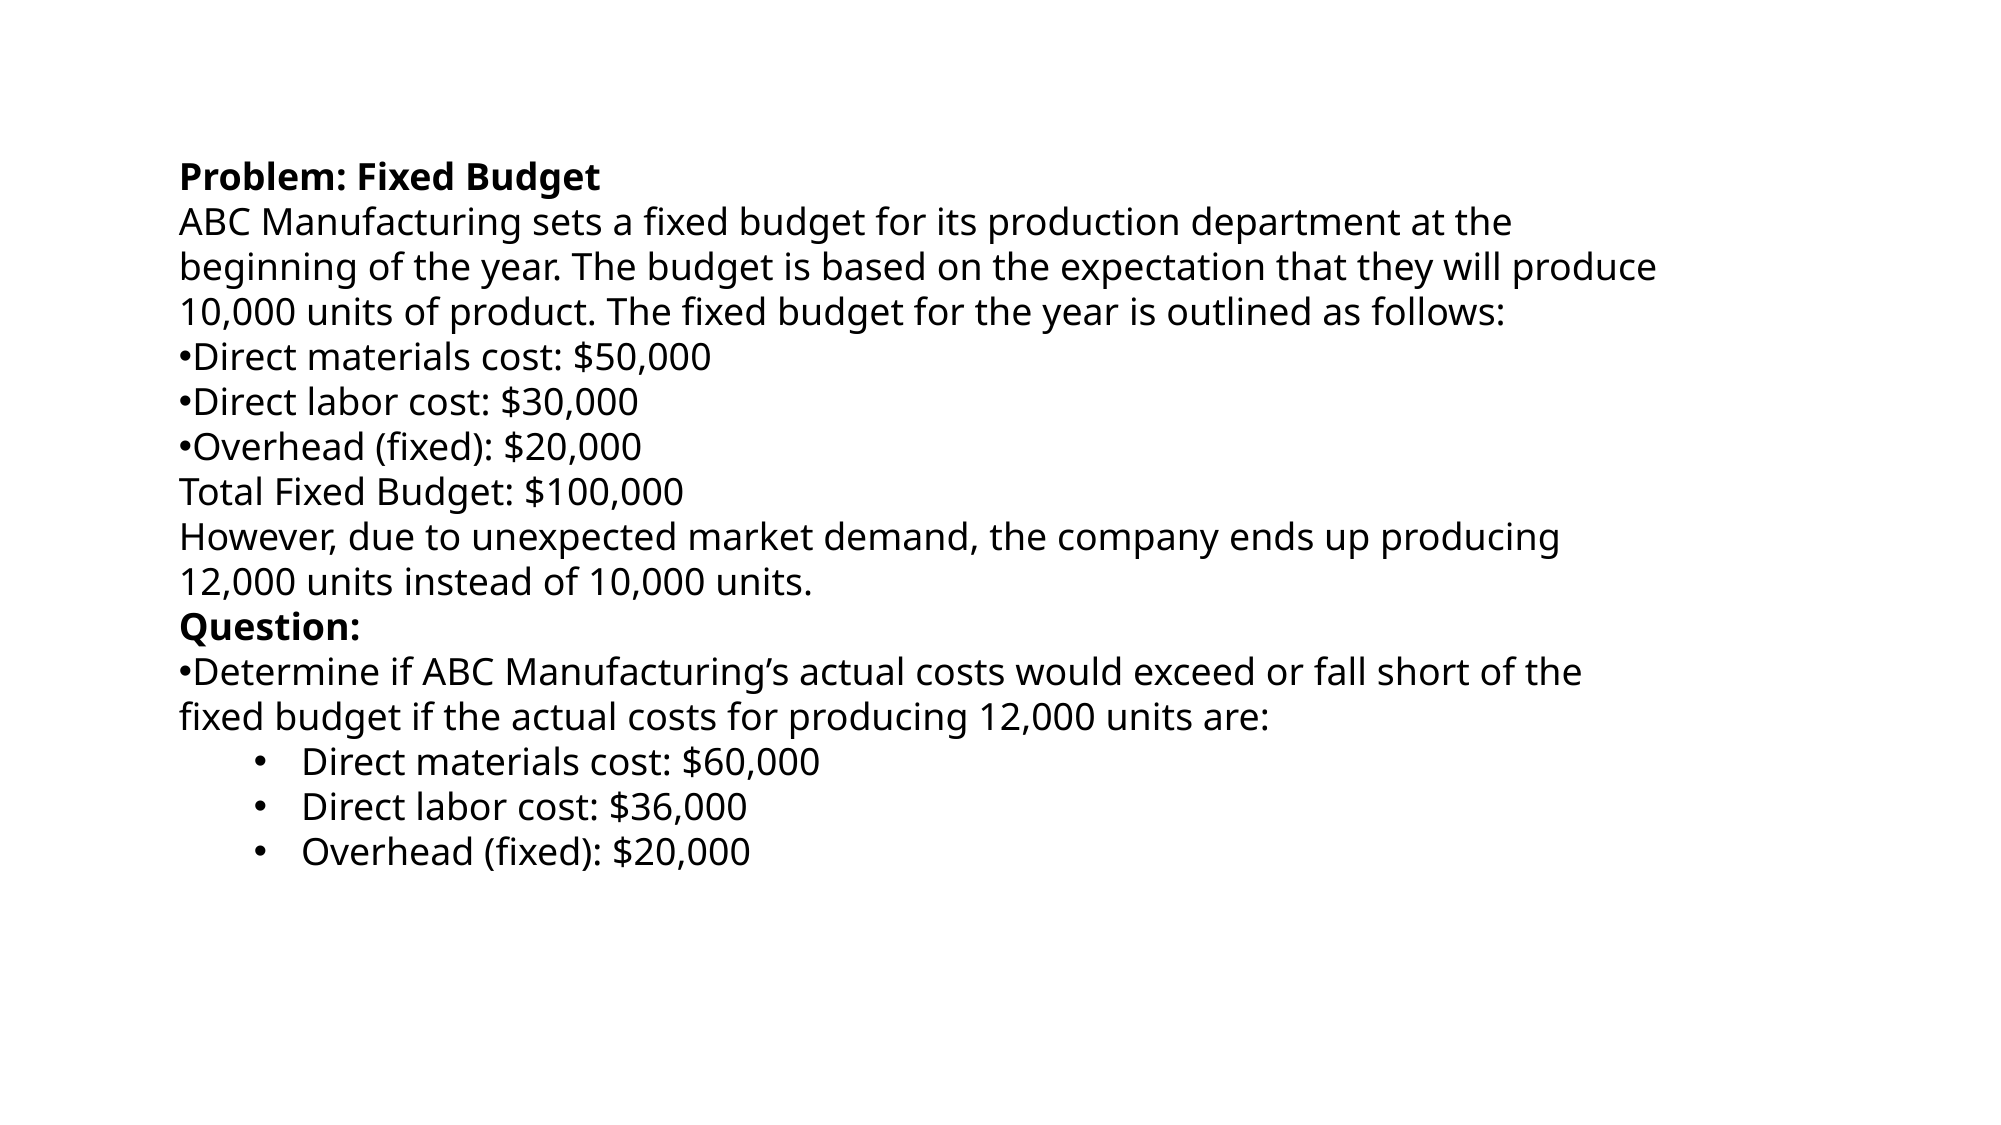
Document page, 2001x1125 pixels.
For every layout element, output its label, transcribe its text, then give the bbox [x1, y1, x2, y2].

text_box Problem: Fixed Budget ABC Manufacturing sets a fixed budget for its production department at the beginning of the year. The budget is based on the expectation that they will produce 10,000 units of product. The fixed budget for the year is outlined as follows: Direct materials cost: $50,000 Direct labor cost: $30,000 Overhead (fixed): $20,000 Total Fixed Budget: $100,000 However, due to unexpected market demand, the company ends up producing 12,000 units instead of 10,000 units. Question: Determine if ABC Manufacturing’s actual costs would exceed or fall short of the fixed budget if the actual costs for producing 12,000 units are: Direct materials cost: $60,000 Direct labor cost: $36,000 Overhead (fixed): $20,000 [164, 145, 1690, 881]
